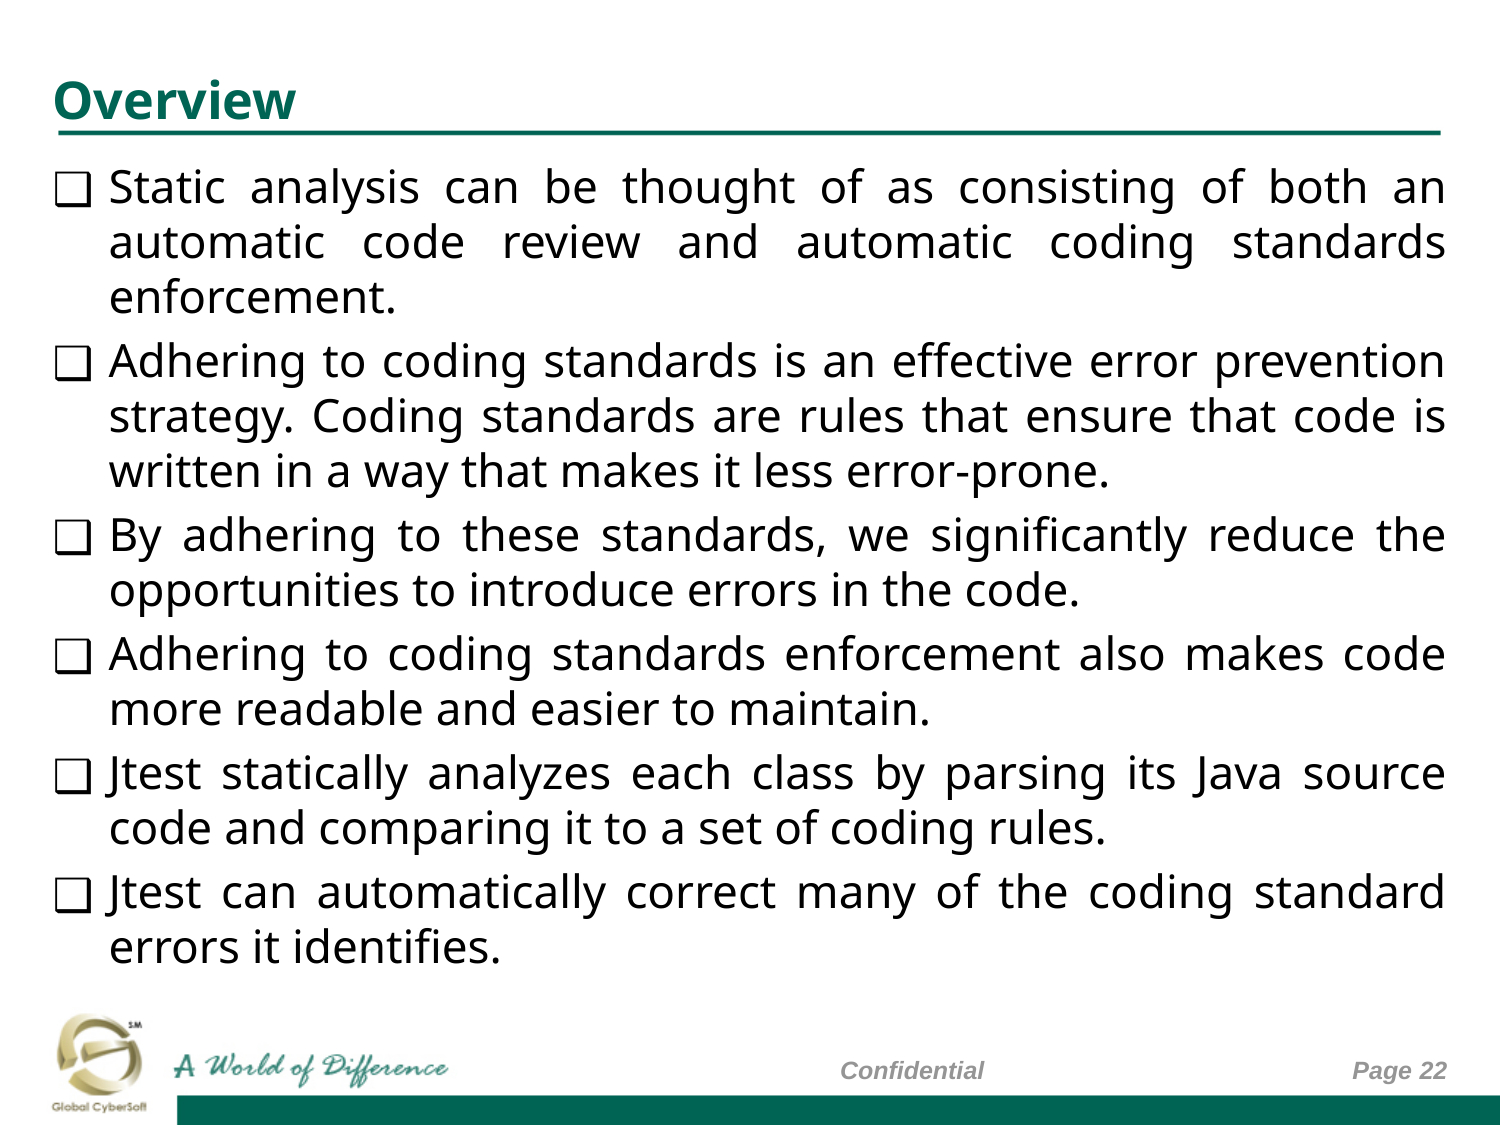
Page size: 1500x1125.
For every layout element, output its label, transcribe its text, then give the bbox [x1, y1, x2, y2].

title Overview [37, 37, 1463, 138]
list Static analysis can be thought of as consisting of both an automatic code review and automatic coding standards enforcement. Adhering to coding standards is an effective error prevention strategy. Coding standards are rules that ensure that code is written in a way that makes it less error-prone. By adhering to these standards, we significantly reduce the opportunities to introduce errors in the code. Adhering to coding standards enforcement also makes code more readable and easier to maintain. Jtest statically analyzes each class by parsing its Java source code and comparing it to a set of coding rules. Jtest can automatically correct many of the coding standard errors it identifies. [37, 149, 1463, 1025]
picture [0, 0, 1500, 1125]
text_box Page ‹#› [1150, 1046, 1463, 1125]
text_box Confidential [675, 1046, 1150, 1125]
